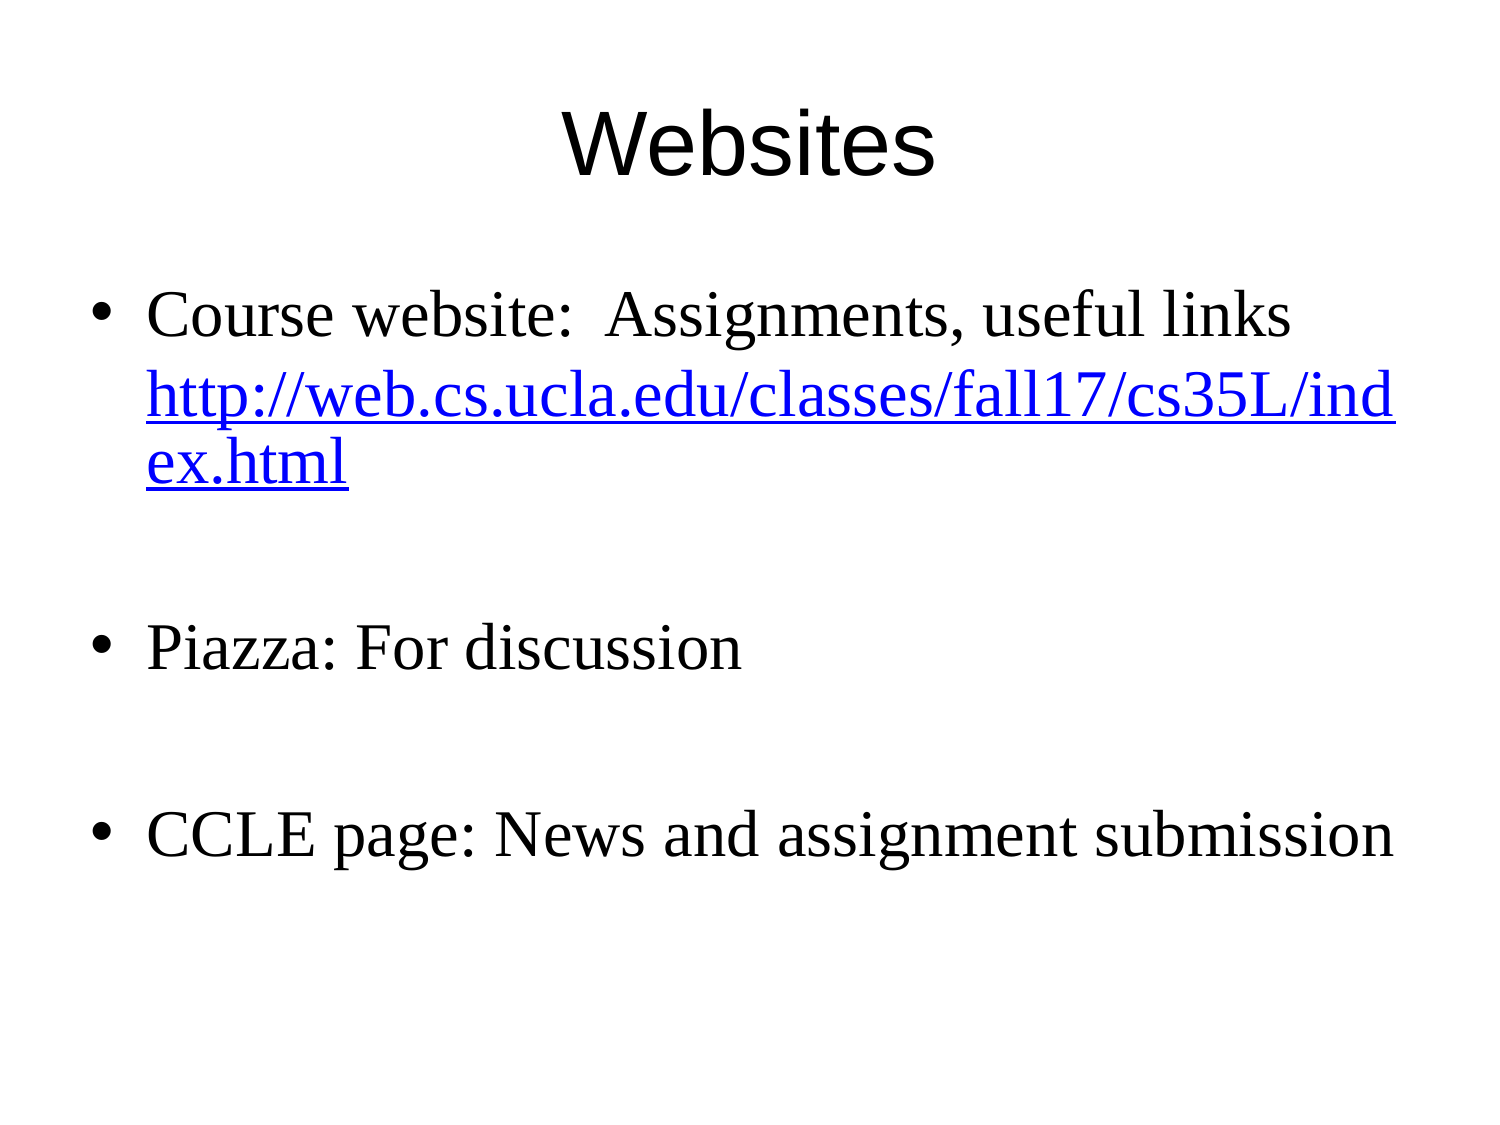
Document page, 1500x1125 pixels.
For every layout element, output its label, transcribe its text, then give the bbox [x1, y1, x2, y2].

list Course website: Assignments, useful links http://web.cs.ucla.edu/classes/fall17/cs35L/index.html Piazza: For discussion CCLE page: News and assignment submission [75, 262, 1425, 1005]
title Websites [75, 45, 1425, 233]
